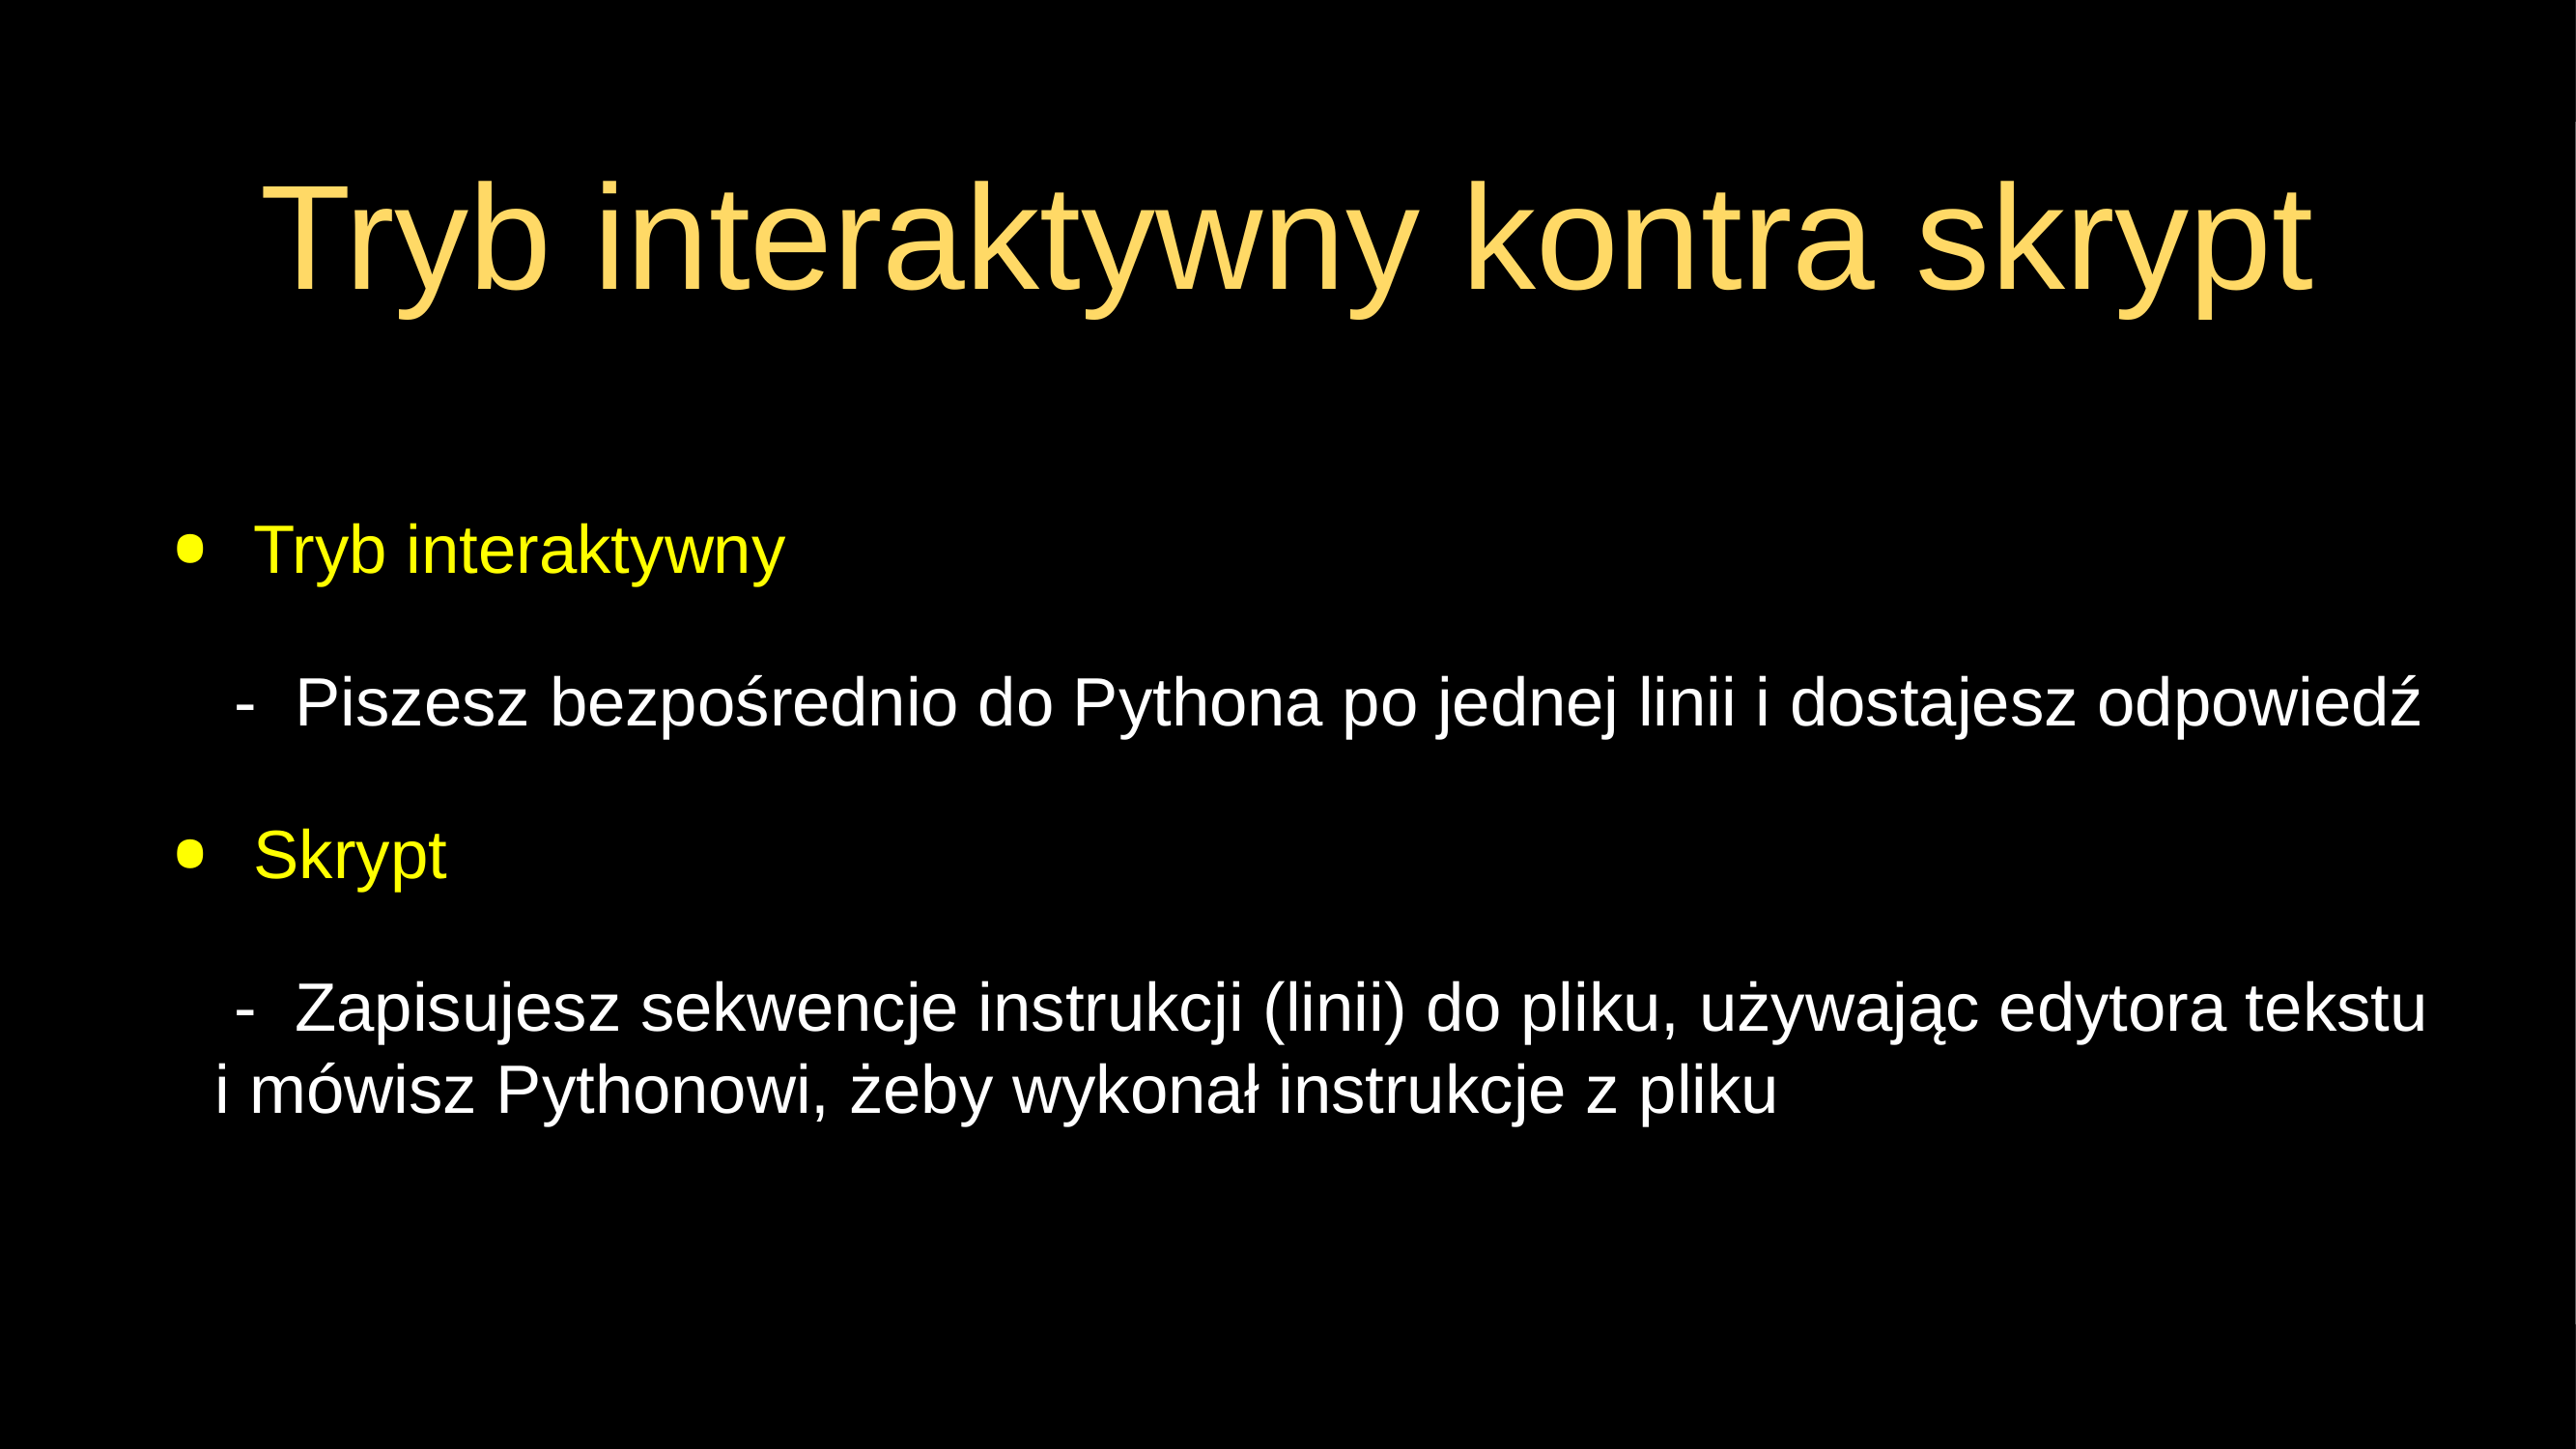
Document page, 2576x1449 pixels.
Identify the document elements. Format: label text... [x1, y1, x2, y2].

title Tryb interaktywny kontra skrypt [128, 122, 2448, 338]
list Tryb interaktywny - Piszesz bezpośrednio do Pythona po jednej linii i dostajesz odpowiedź Skrypt - Zapisujesz sekwencje instrukcji (linii) do pliku, używając edytora tekstu i mówisz Pythonowi, żeby wykonał instrukcje z pliku [128, 338, 2448, 1294]
